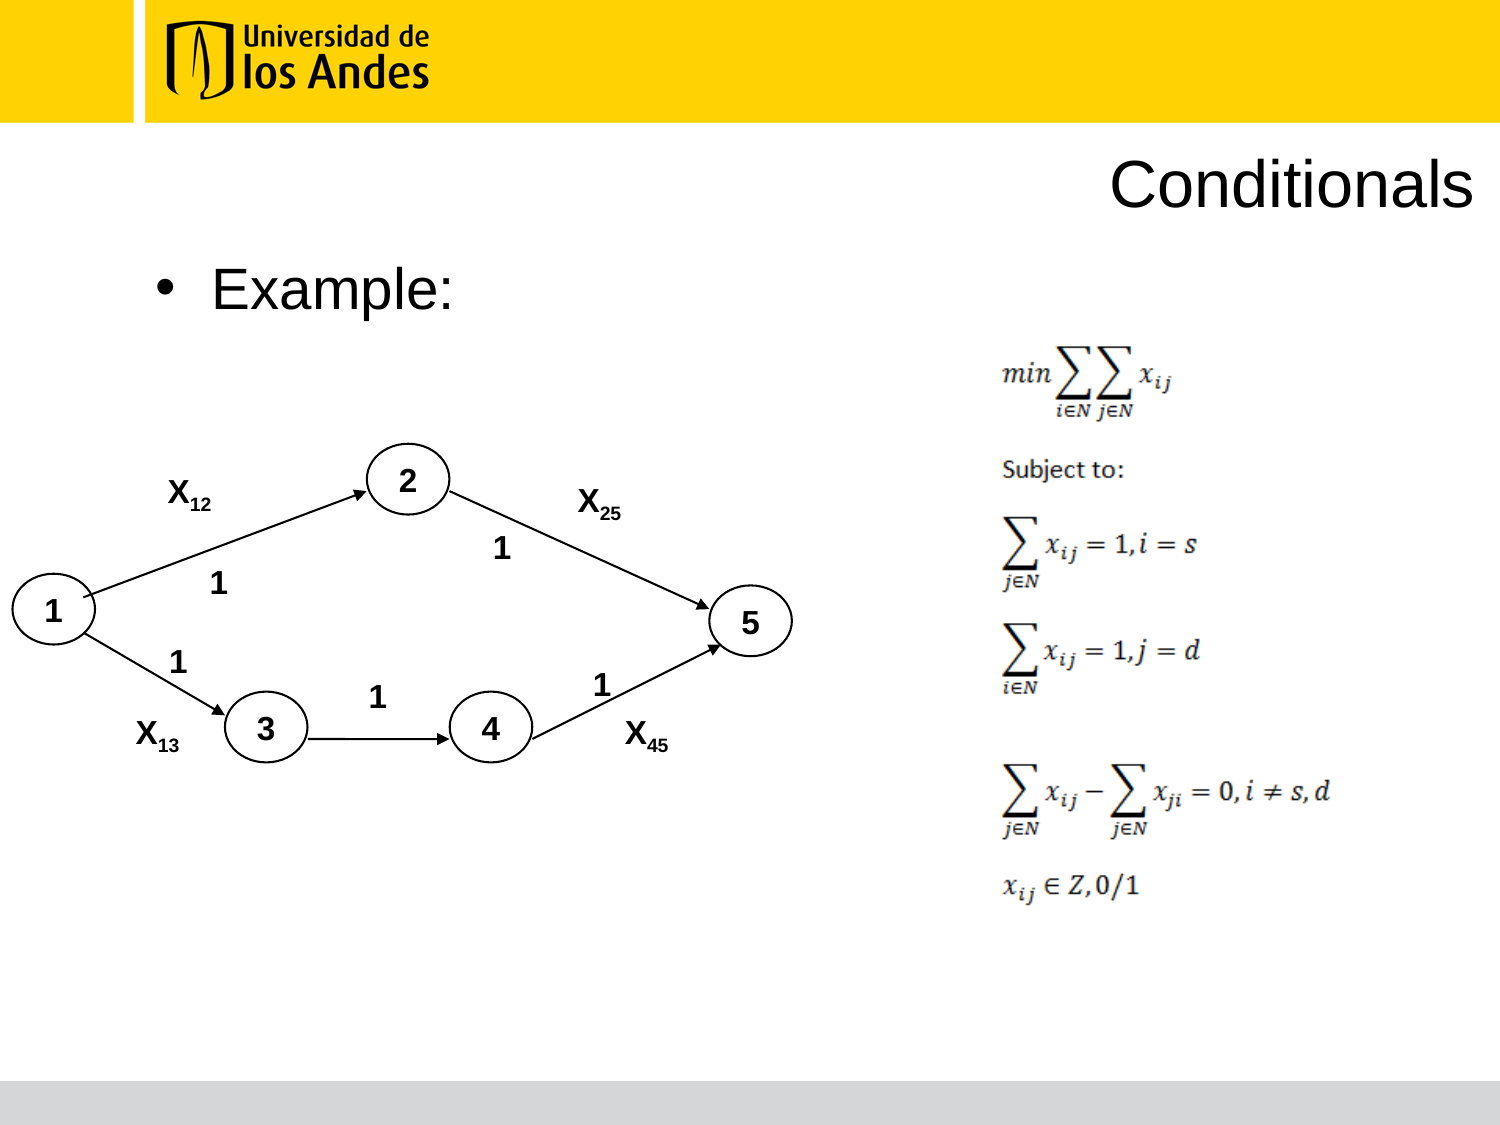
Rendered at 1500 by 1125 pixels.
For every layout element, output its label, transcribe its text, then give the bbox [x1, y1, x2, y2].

text_box [83, 632, 226, 716]
text_box [307, 732, 450, 746]
text_box X45 [609, 703, 684, 764]
list Example: [140, 243, 1491, 1101]
text_box [532, 644, 722, 740]
text_box 3 [224, 691, 308, 763]
text_box 4 [449, 691, 533, 763]
text_box X13 [120, 703, 195, 764]
text_box 1 [353, 667, 403, 723]
text_box 1 [194, 553, 243, 609]
picture [86, 577, 140, 664]
text_box [201, 489, 367, 553]
picture [987, 331, 1345, 911]
text_box 1 [154, 632, 203, 688]
title Conditionals [140, 125, 1491, 238]
text_box [527, 526, 710, 610]
text_box 2 [366, 443, 450, 515]
text_box 5 [709, 585, 792, 657]
picture [0, 0, 1500, 1081]
text_box 1 [578, 656, 627, 711]
text_box X25 [562, 471, 637, 532]
text_box 1 [478, 518, 527, 574]
text_box X12 [152, 462, 227, 523]
text_box 1 [12, 573, 96, 645]
